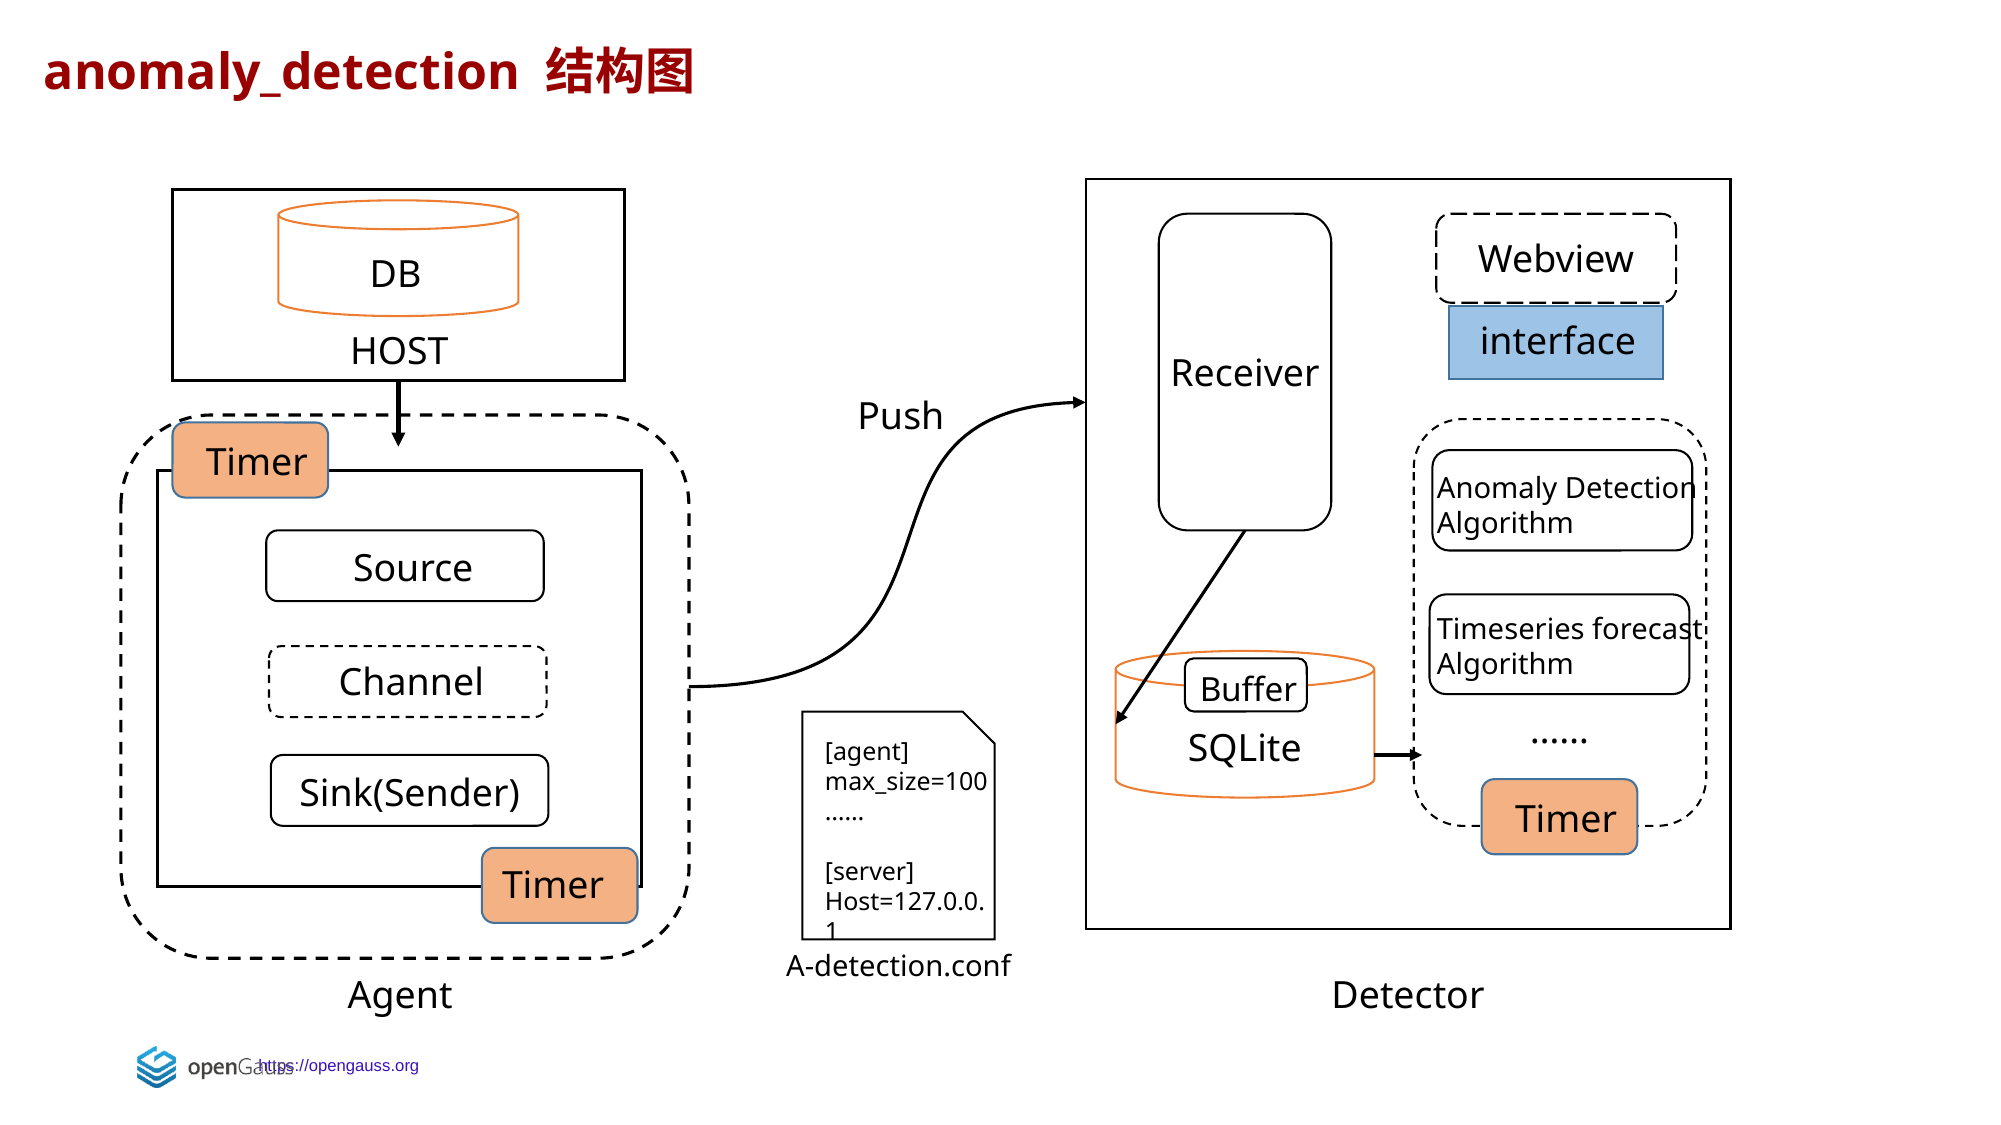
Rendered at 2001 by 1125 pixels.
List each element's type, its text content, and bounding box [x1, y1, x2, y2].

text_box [120, 179, 1731, 1026]
picture [137, 1046, 293, 1088]
subtitle anomaly_detection 结构图 [43, 46, 1806, 118]
picture [38, 28, 165, 140]
